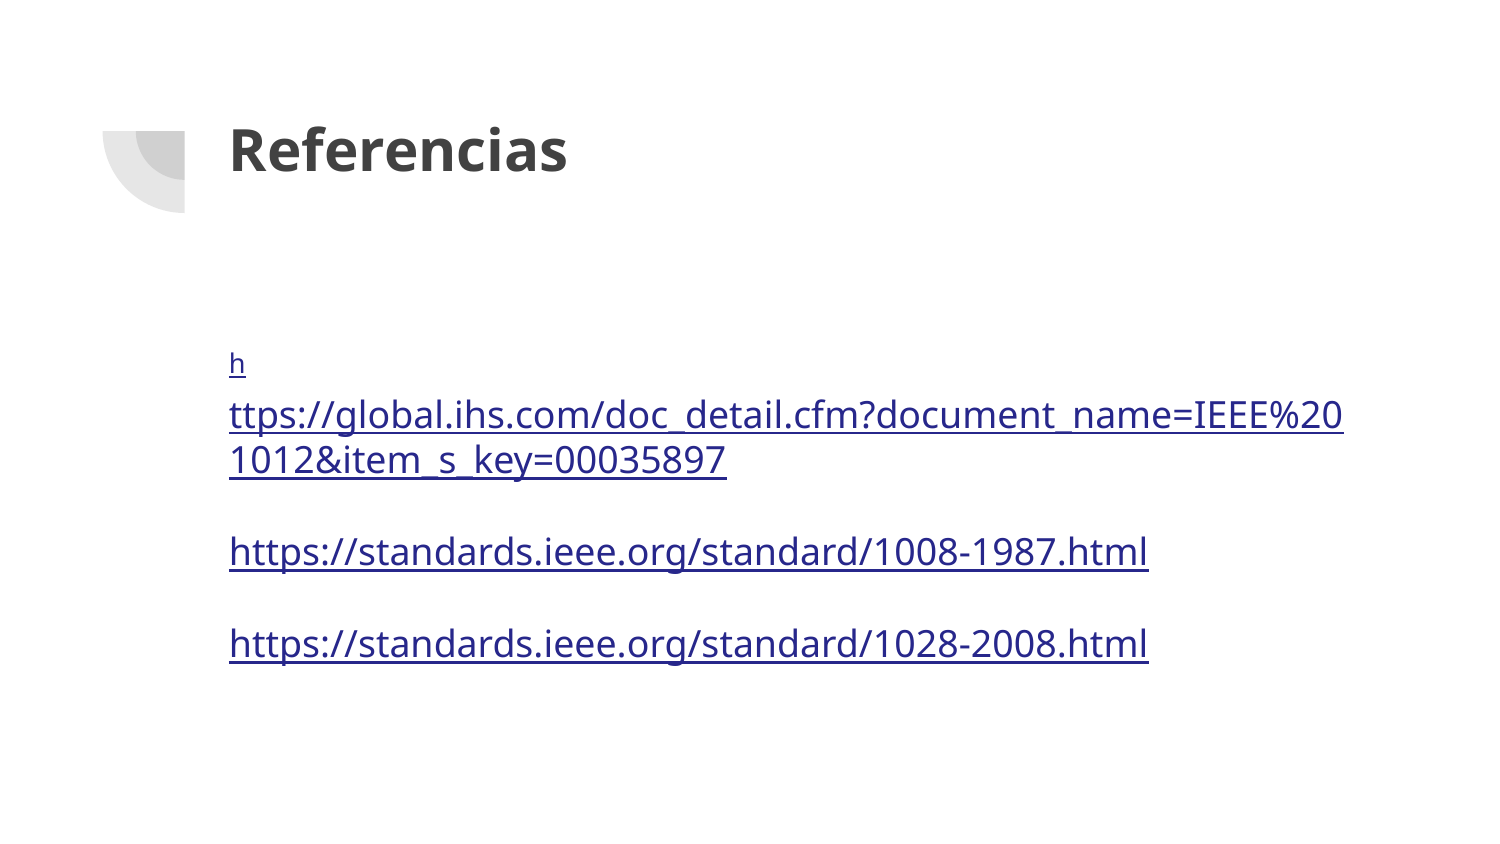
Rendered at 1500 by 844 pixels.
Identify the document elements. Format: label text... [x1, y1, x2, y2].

list https://global.ihs.com/doc_detail.cfm?document_name=IEEE%201012&item_s_key=00035897 https://standards.ieee.org/standard/1008-1987.html https://standards.ieee.org/standard/1028-2008.html [213, 326, 1368, 744]
title Referencias [213, 98, 1368, 263]
